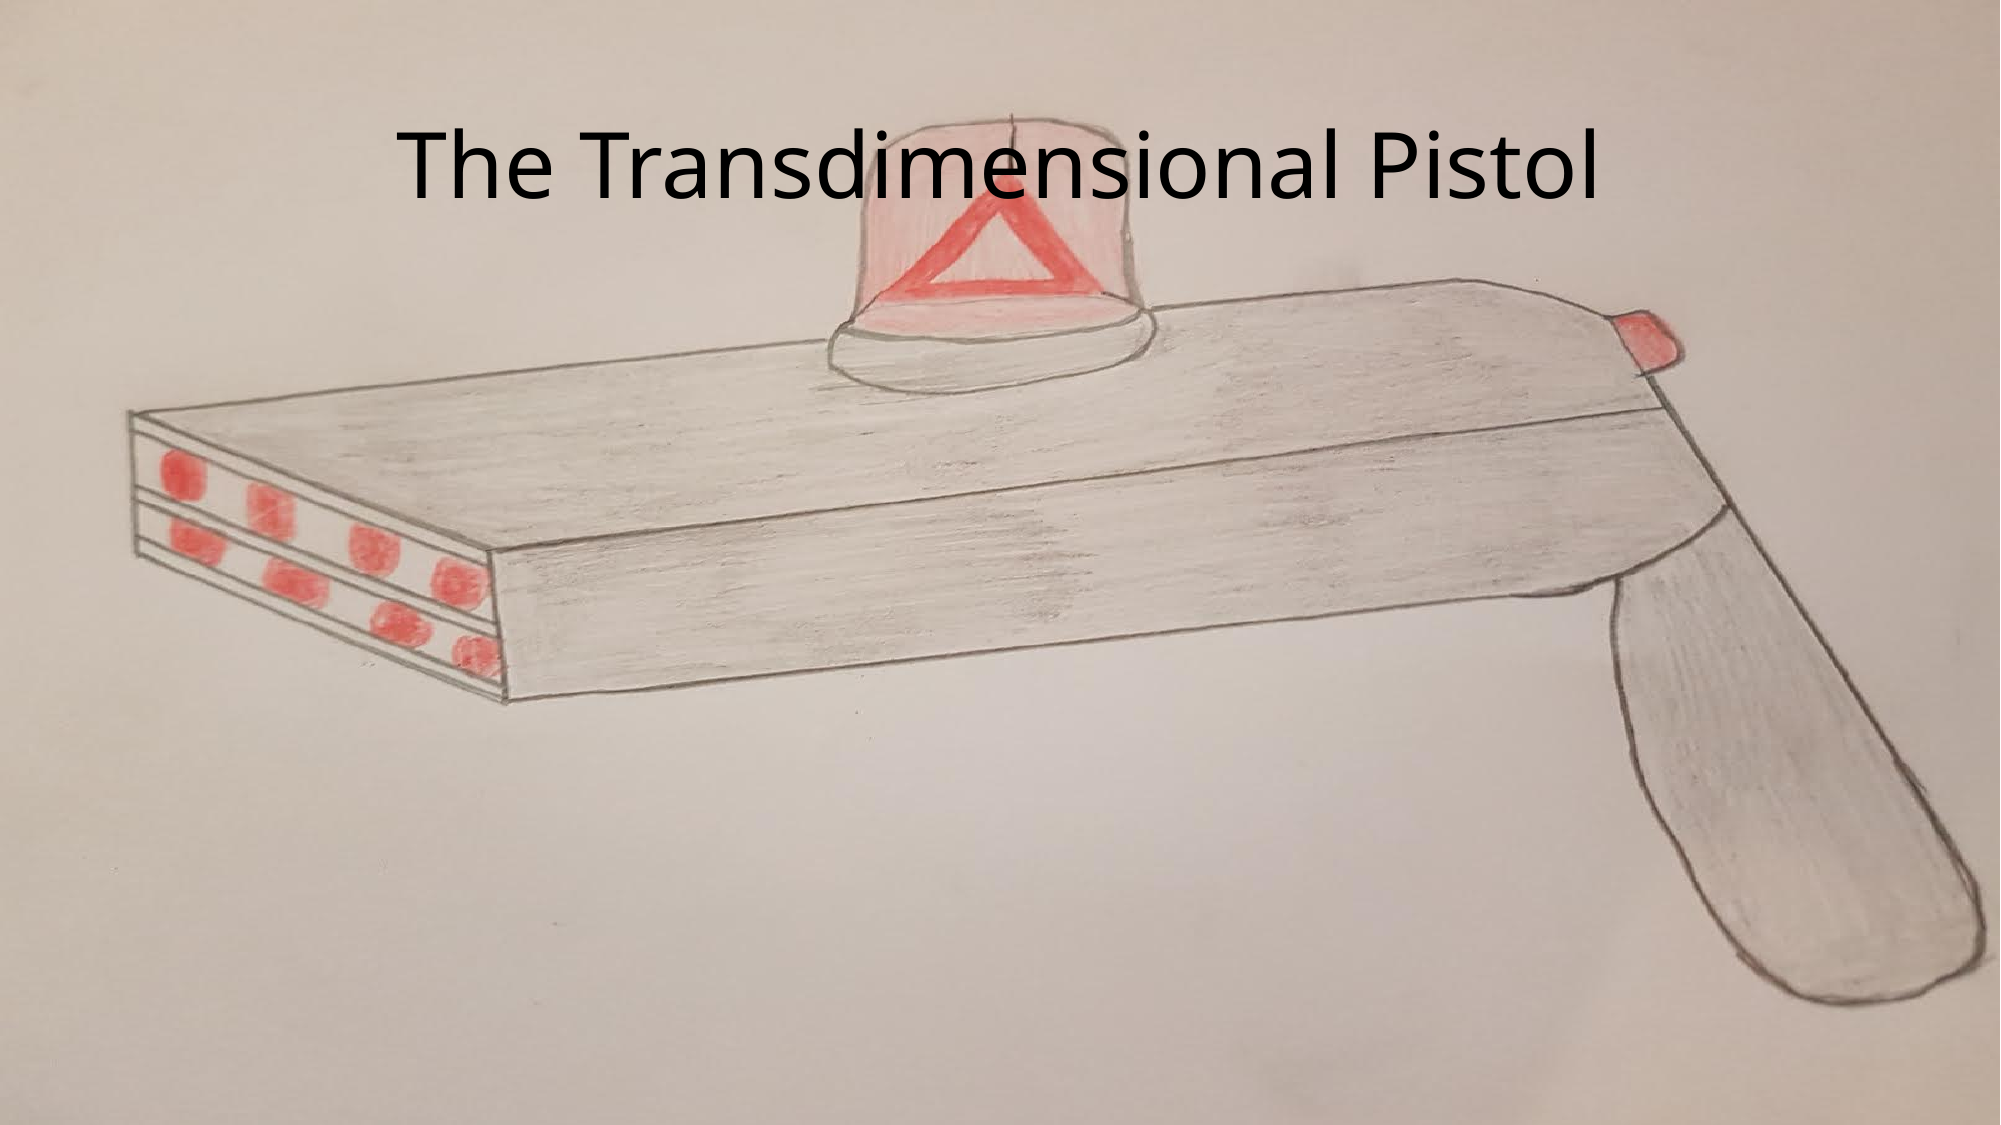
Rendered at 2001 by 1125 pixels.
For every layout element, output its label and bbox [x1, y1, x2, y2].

list [0, 0, 2000, 1125]
